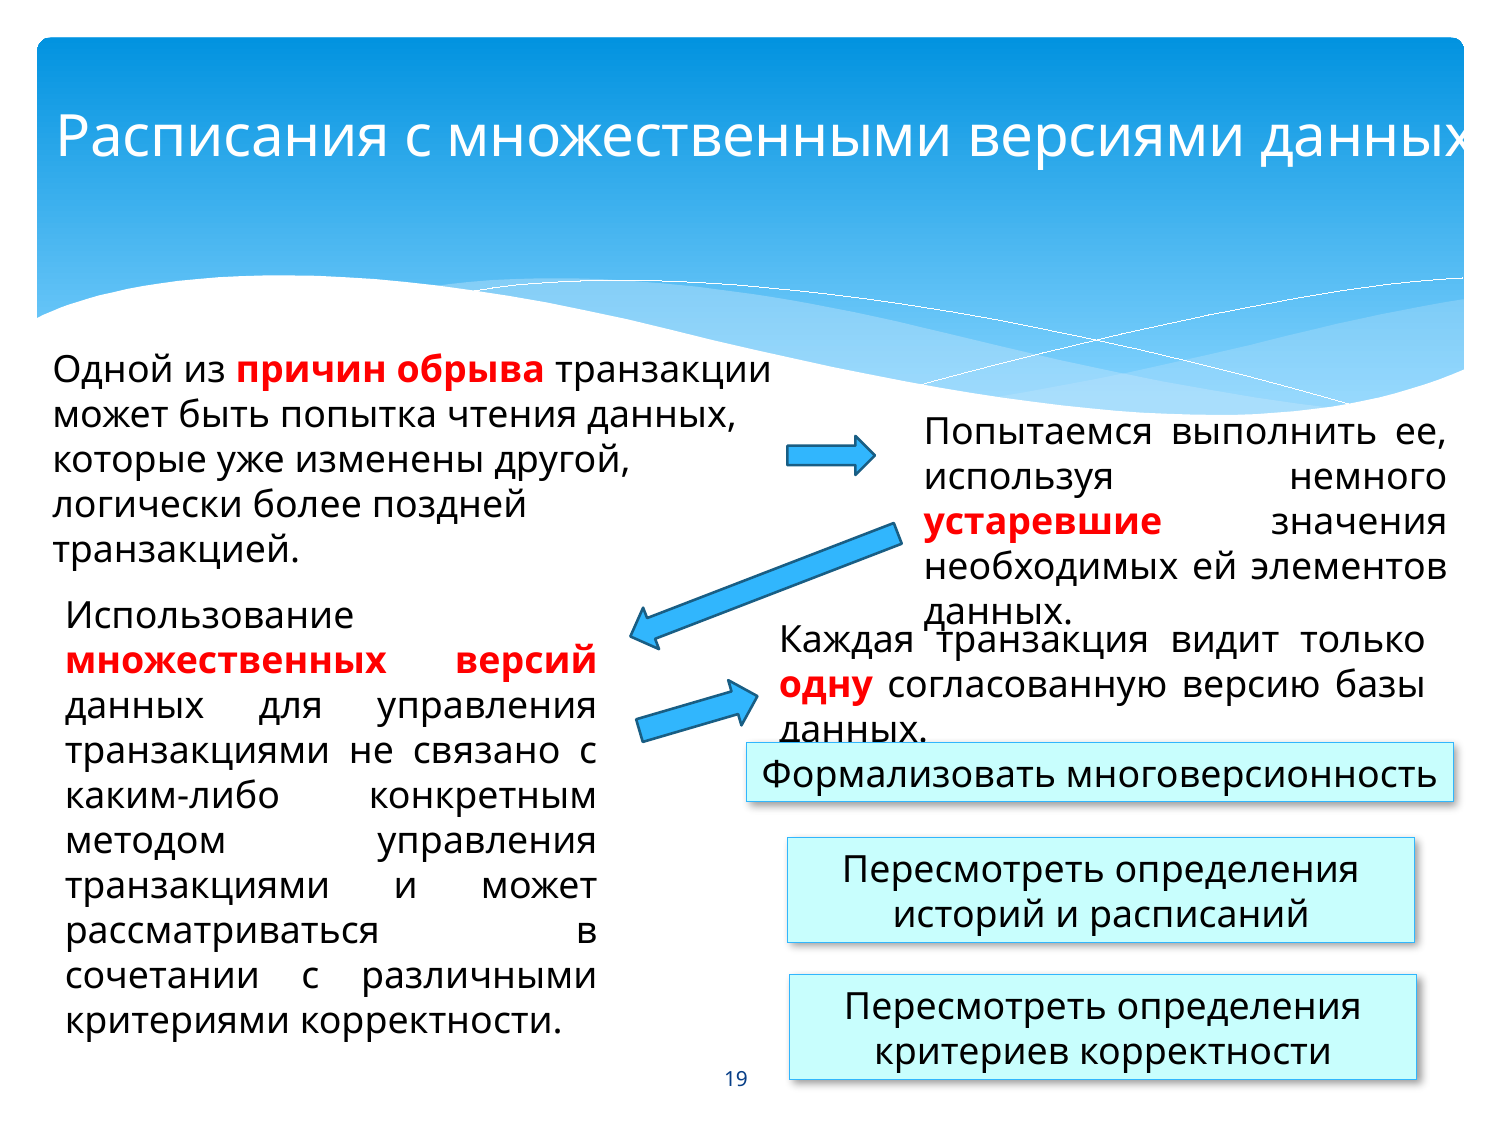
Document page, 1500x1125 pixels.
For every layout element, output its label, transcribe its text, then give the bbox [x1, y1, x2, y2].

text_box Попытаемся выполнить ее, используя немного устаревшие значения необходимых ей элементов данных. [908, 399, 1463, 640]
text_box Одной из причин обрыва транзакции может быть попытка чтения данных, которые уже изменены другой, логически более поздней транзакцией. [37, 337, 788, 578]
text_box Пересмотреть определения критериев корректности [789, 974, 1417, 1080]
text_box [786, 434, 876, 477]
text_box Каждая транзакция видит только одну согласованную версию базы данных. [763, 607, 1442, 740]
text_box [629, 521, 903, 651]
text_box [634, 678, 759, 744]
text_box Использование множественных версий данных для управления транзакциями не связано с каким-либо конкретным методом управления транзакциями и может рассматриваться в сочетании с различными критериями корректности. [50, 584, 613, 1049]
slide_number 19 [637, 754, 829, 1125]
text_box Формализовать многоверсионность [746, 742, 1454, 802]
text_box Пересмотреть определения историй и расписаний [787, 837, 1415, 943]
title Расписания с множественными версиями данных [31, 37, 1497, 228]
